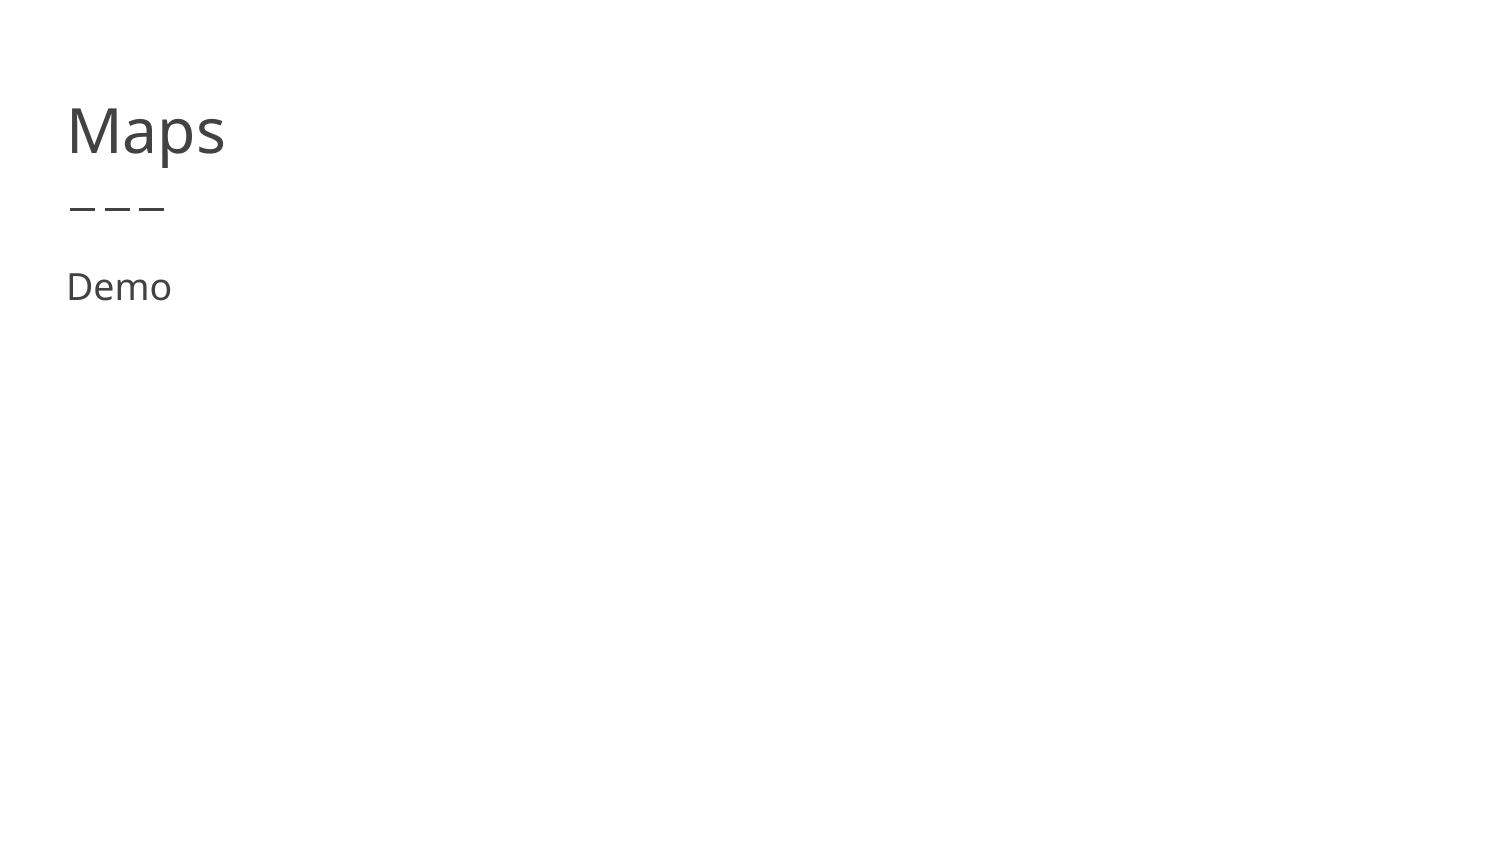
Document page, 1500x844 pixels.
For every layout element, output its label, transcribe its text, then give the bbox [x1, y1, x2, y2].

list Demo [51, 240, 1449, 750]
title Maps [51, 61, 1449, 182]
